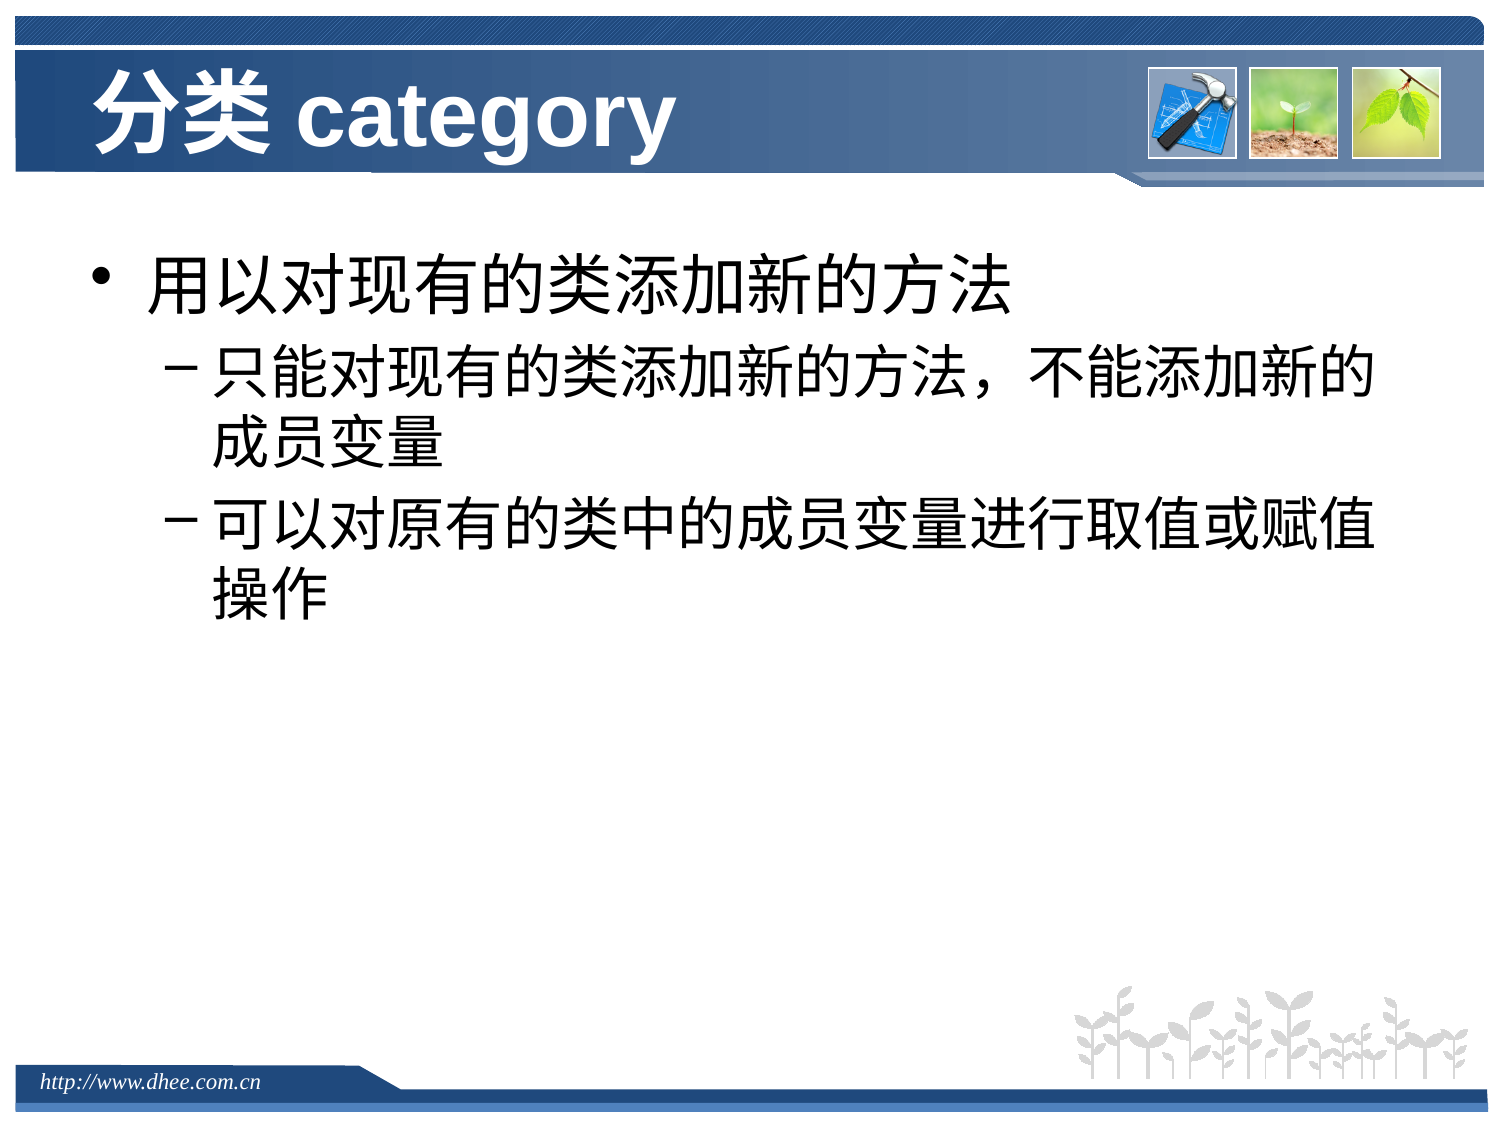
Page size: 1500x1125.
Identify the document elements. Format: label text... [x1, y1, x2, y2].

title 分类category [75, 39, 1138, 182]
picture [1353, 69, 1439, 157]
picture [1150, 69, 1239, 158]
picture [1251, 69, 1337, 157]
list 用以对现有的类添加新的方法 只能对现有的类添加新的方法，不能添加新的成员变量 可以对原有的类中的成员变量进行取值或赋值 操作 [75, 235, 1425, 1013]
